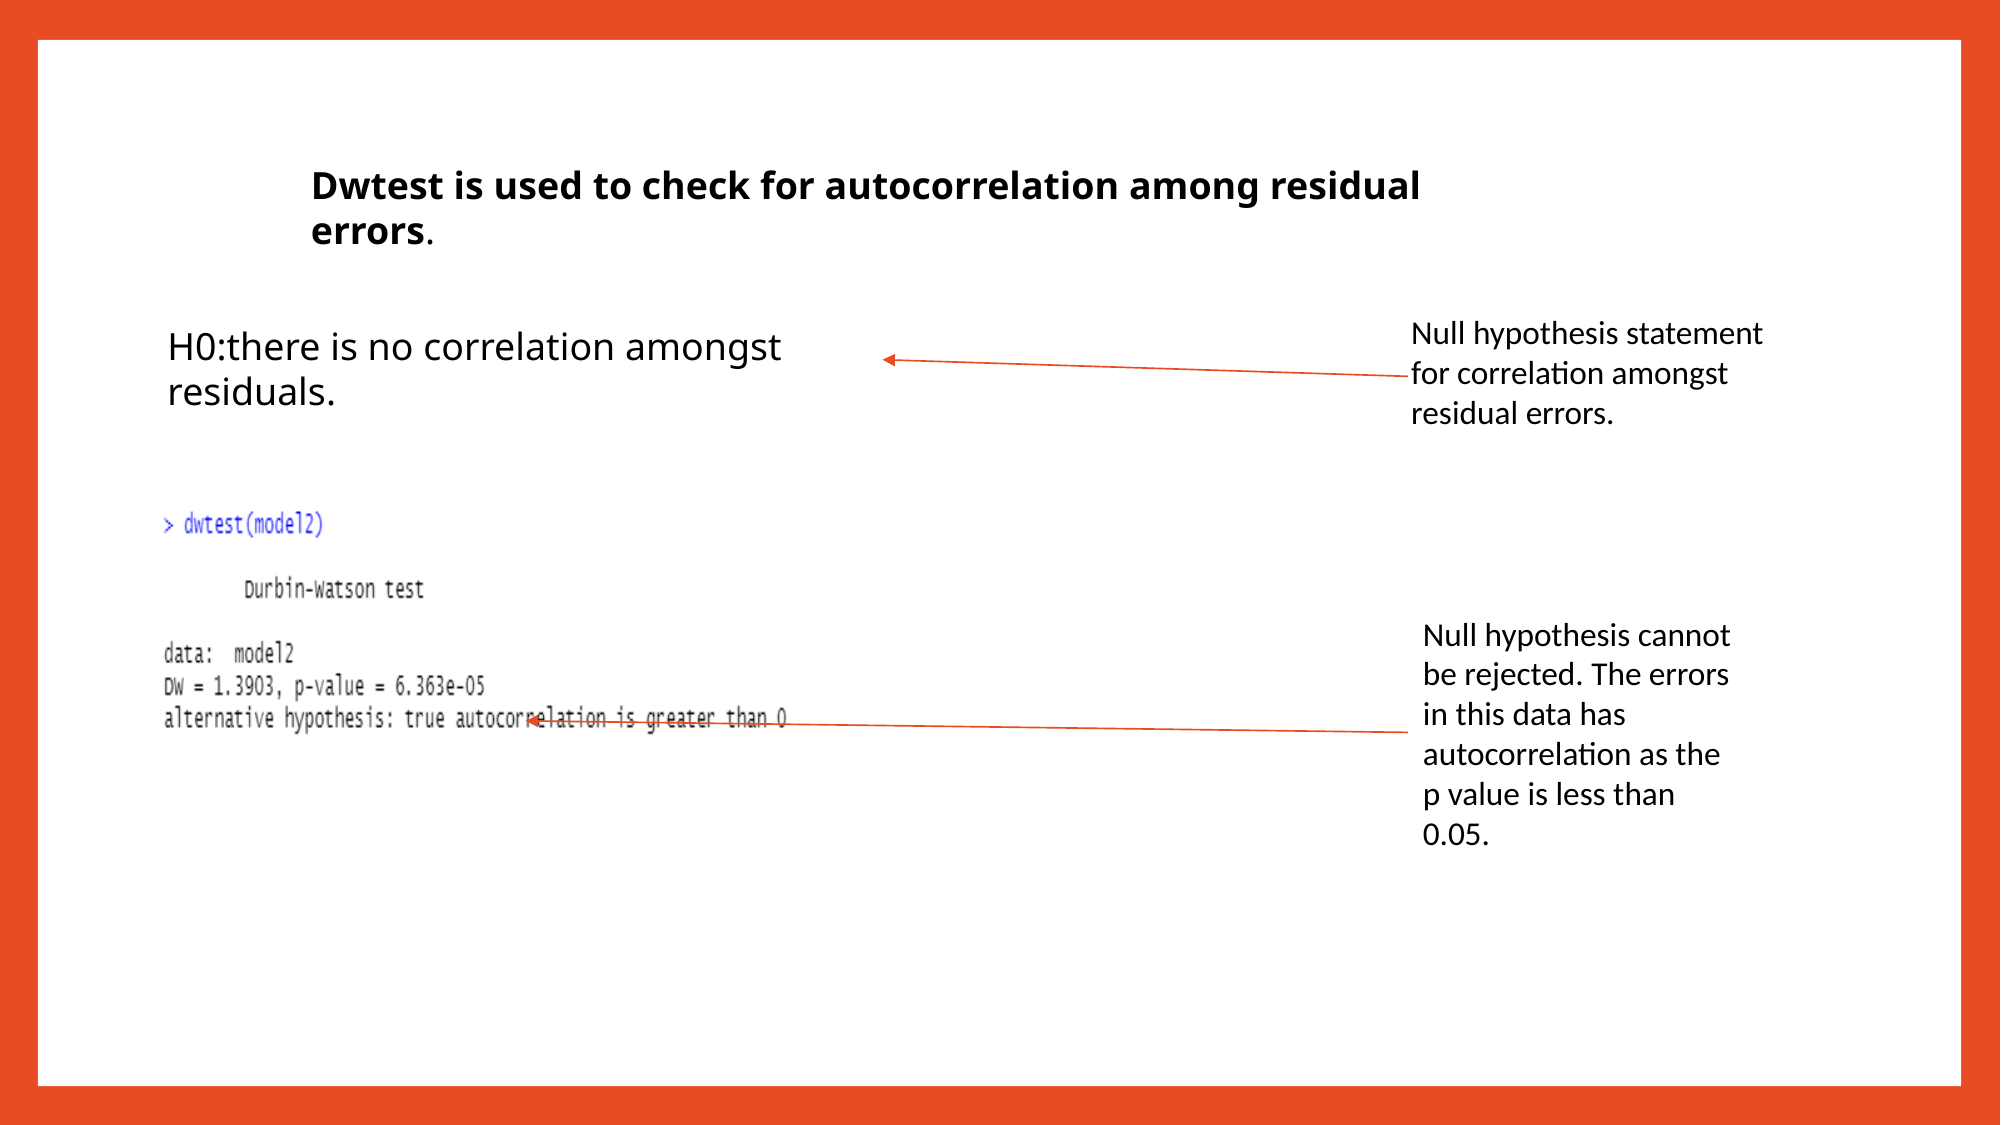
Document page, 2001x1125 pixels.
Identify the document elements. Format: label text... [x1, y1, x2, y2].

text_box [525, 720, 1409, 735]
text_box H0:there is no correlation amongst residuals. [152, 270, 899, 421]
text_box Null hypothesis statement for correlation amongst residual errors. [1396, 303, 1797, 439]
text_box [882, 359, 1409, 377]
text_box Null hypothesis cannot be rejected. The errors in this data has autocorrelation as the p value is less than 0.05. [1408, 605, 1761, 860]
text_box Dwtest is used to check for autocorrelation among residual errors. [295, 154, 1476, 260]
picture [159, 497, 893, 756]
